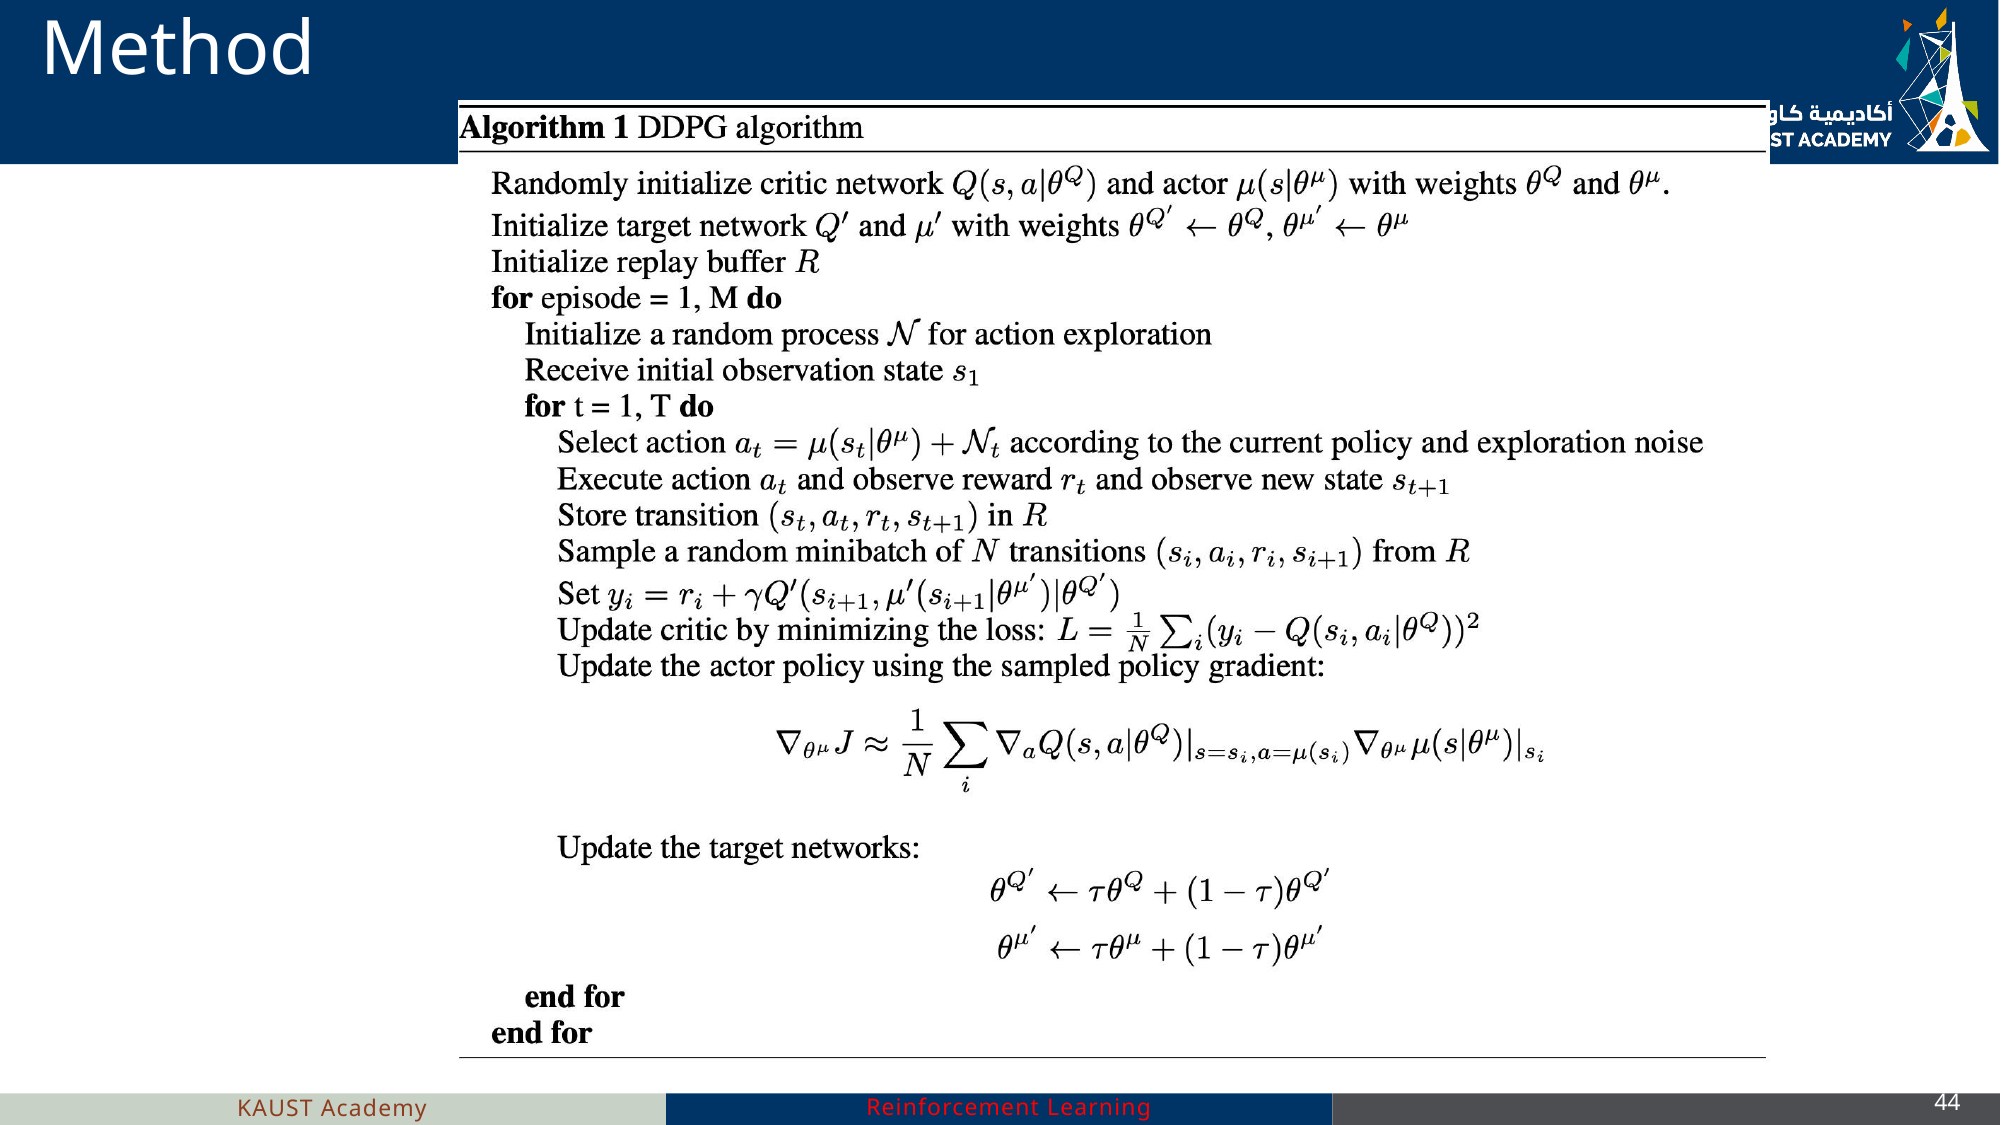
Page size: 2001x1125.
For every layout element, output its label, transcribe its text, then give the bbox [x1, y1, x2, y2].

picture [457, 0, 2000, 1062]
title Method [25, 2, 1737, 112]
